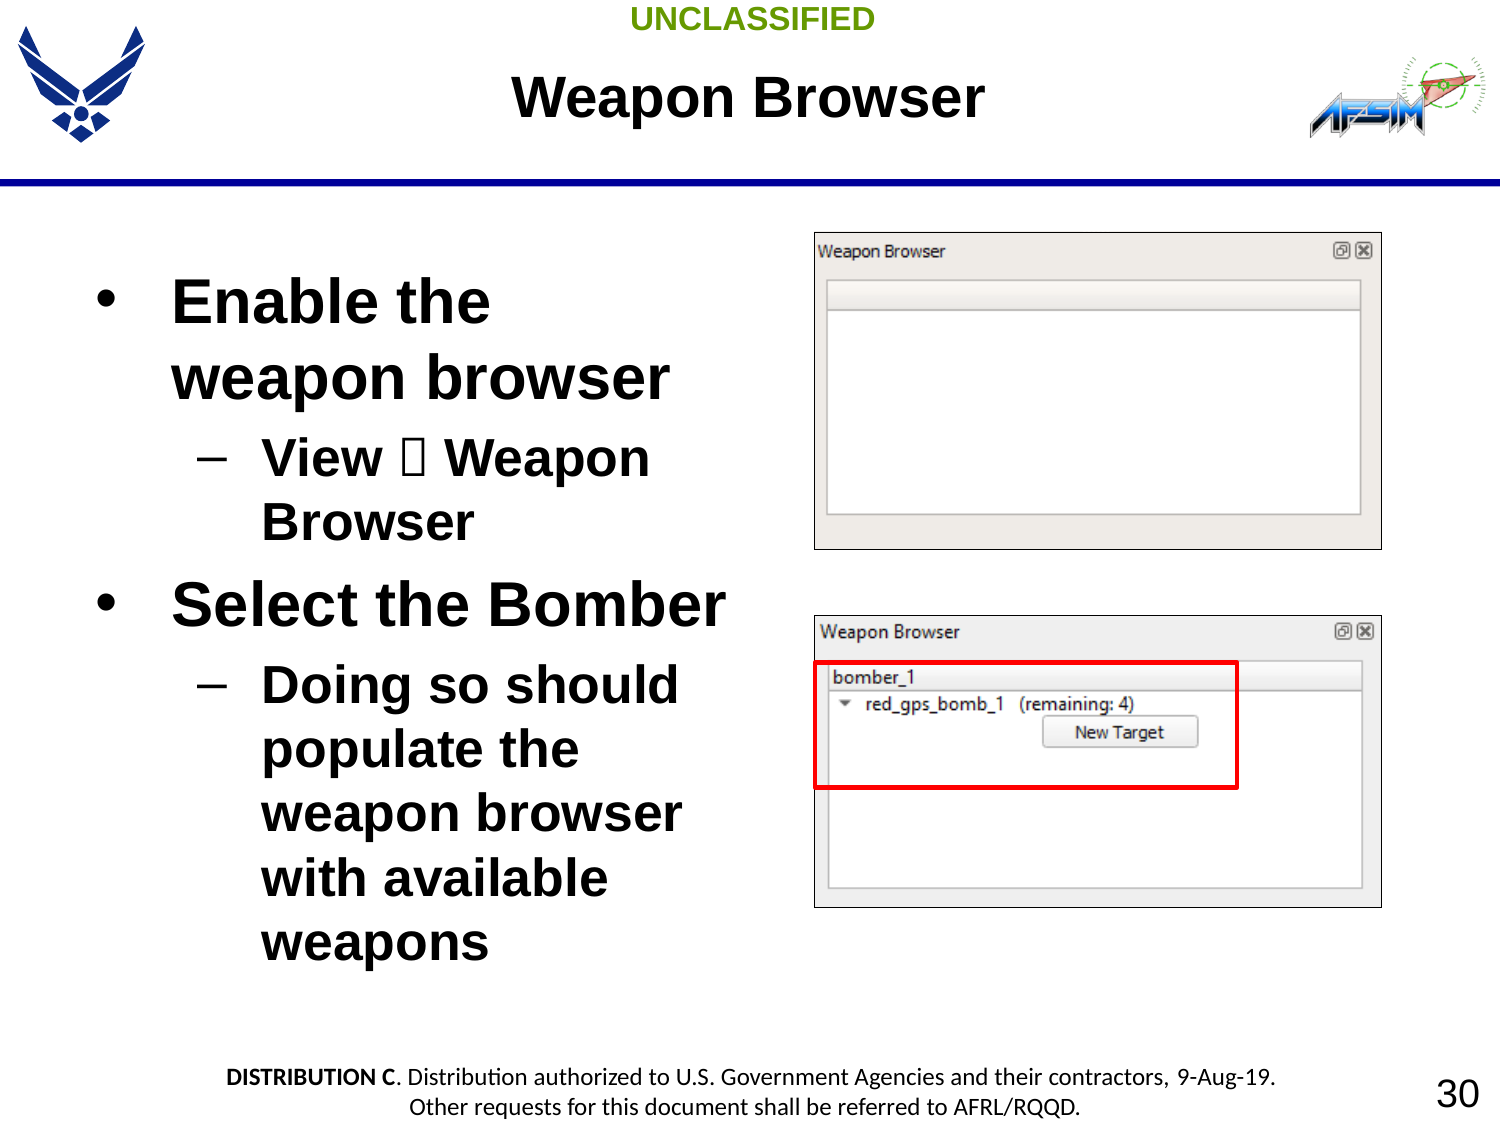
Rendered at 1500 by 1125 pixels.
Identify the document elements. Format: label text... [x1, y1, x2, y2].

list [814, 231, 1383, 550]
picture [814, 615, 1383, 909]
title Weapon Browser [204, 0, 1293, 188]
list Enable the weapon browser View  Weapon Browser Select the Bomber Doing so should populate the weapon browser with available weapons [75, 249, 757, 993]
picture [1304, 47, 1496, 145]
